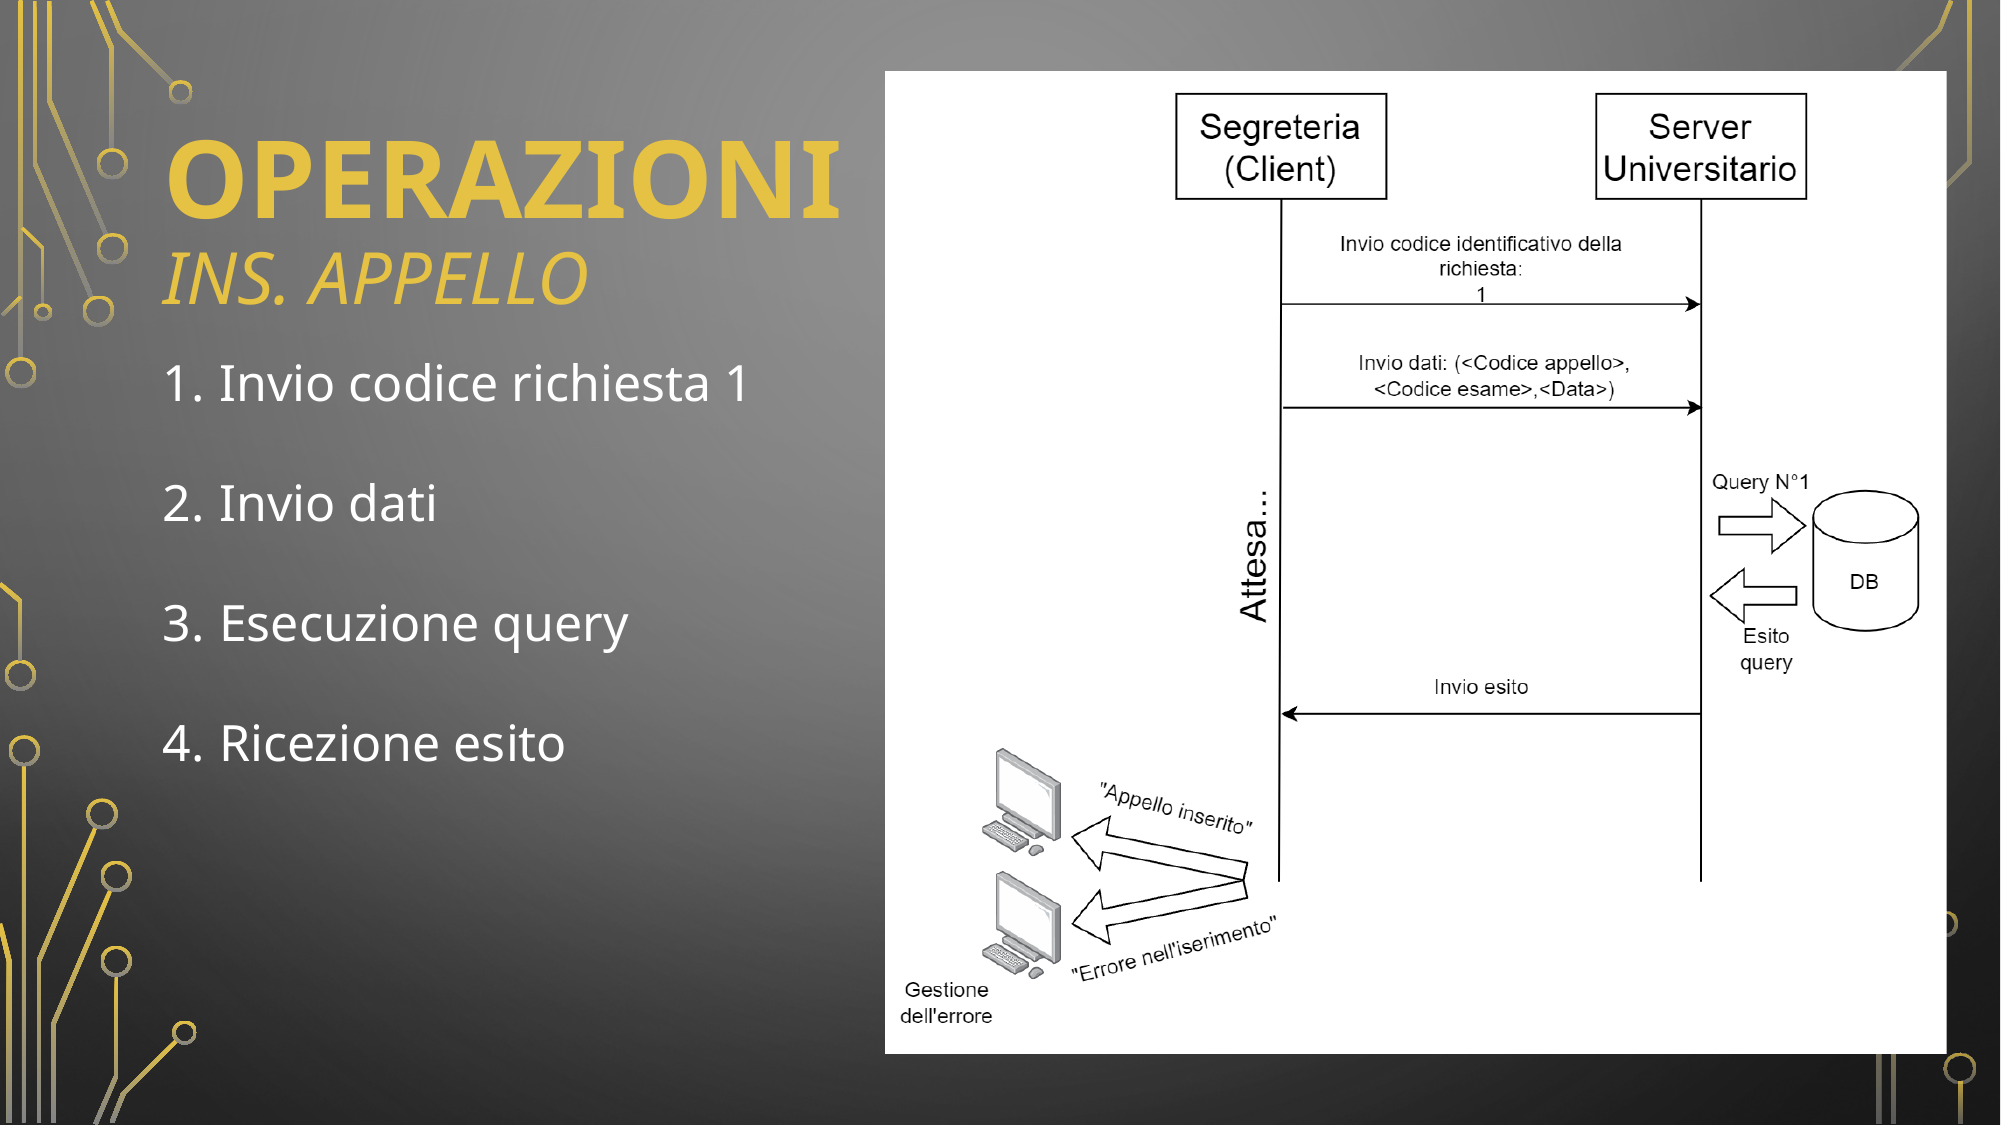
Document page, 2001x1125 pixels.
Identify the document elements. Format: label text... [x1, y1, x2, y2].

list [884, 70, 1947, 1055]
text_box Invio codice richiesta 1 Invio dati Esecuzione query Ricezione esito [148, 343, 884, 779]
title Operazioni Ins. appello [148, 101, 884, 343]
